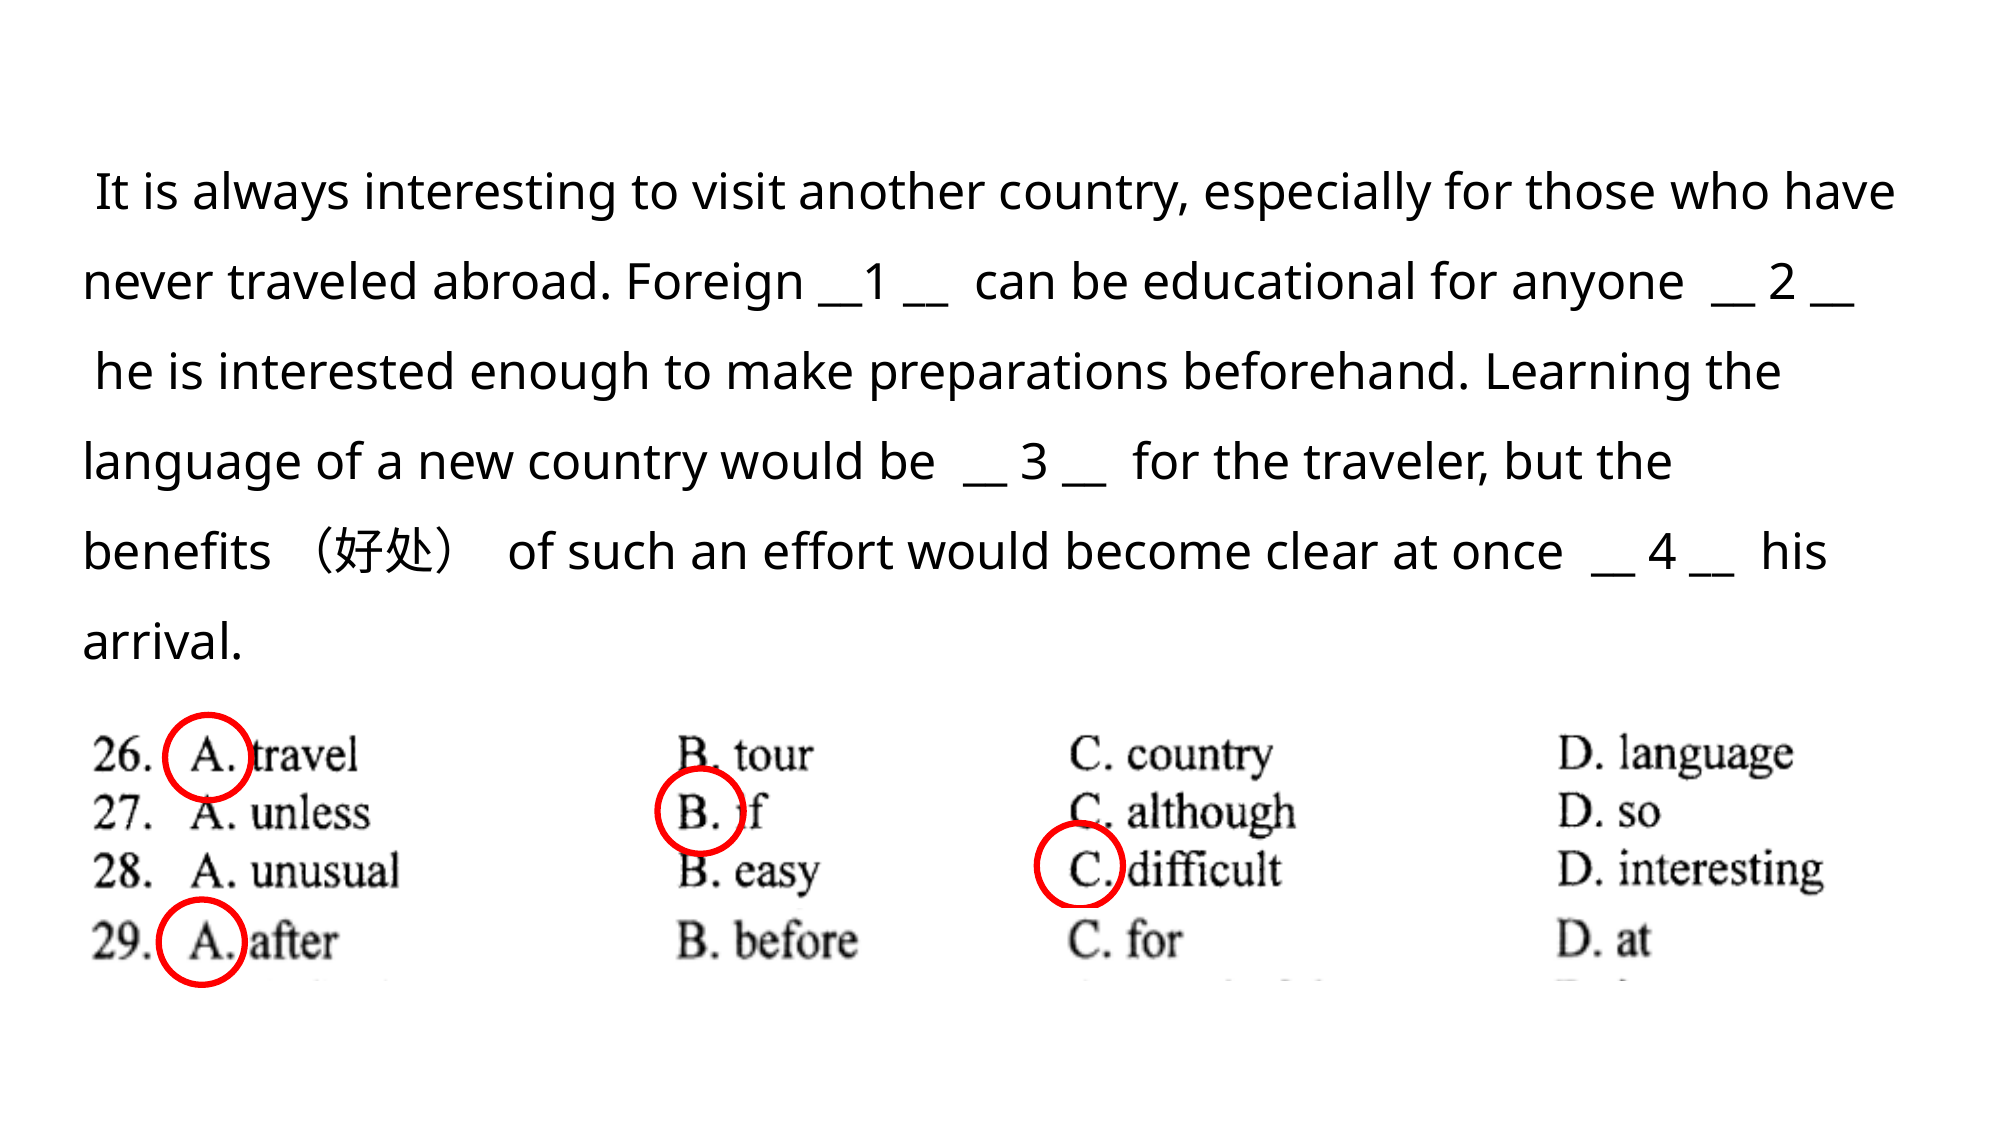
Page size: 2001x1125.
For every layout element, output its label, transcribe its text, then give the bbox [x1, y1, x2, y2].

text_box [174, 900, 230, 908]
text_box [181, 981, 222, 986]
text_box [189, 713, 227, 718]
picture [59, 908, 1913, 981]
text_box It is always interesting to visit another country, especially for those who have never traveled abroad. Foreign __1 __ can be educational for anyone __ 2 __ he is interested enough to make preparations beforehand. Learning the language of a new country would be __ 3 __ for the traveler, but the benefits（好处） of such an effort would become clear at once __ 4 __ his arrival. [67, 121, 1931, 677]
picture [28, 718, 1969, 900]
text_box [1052, 900, 1108, 908]
